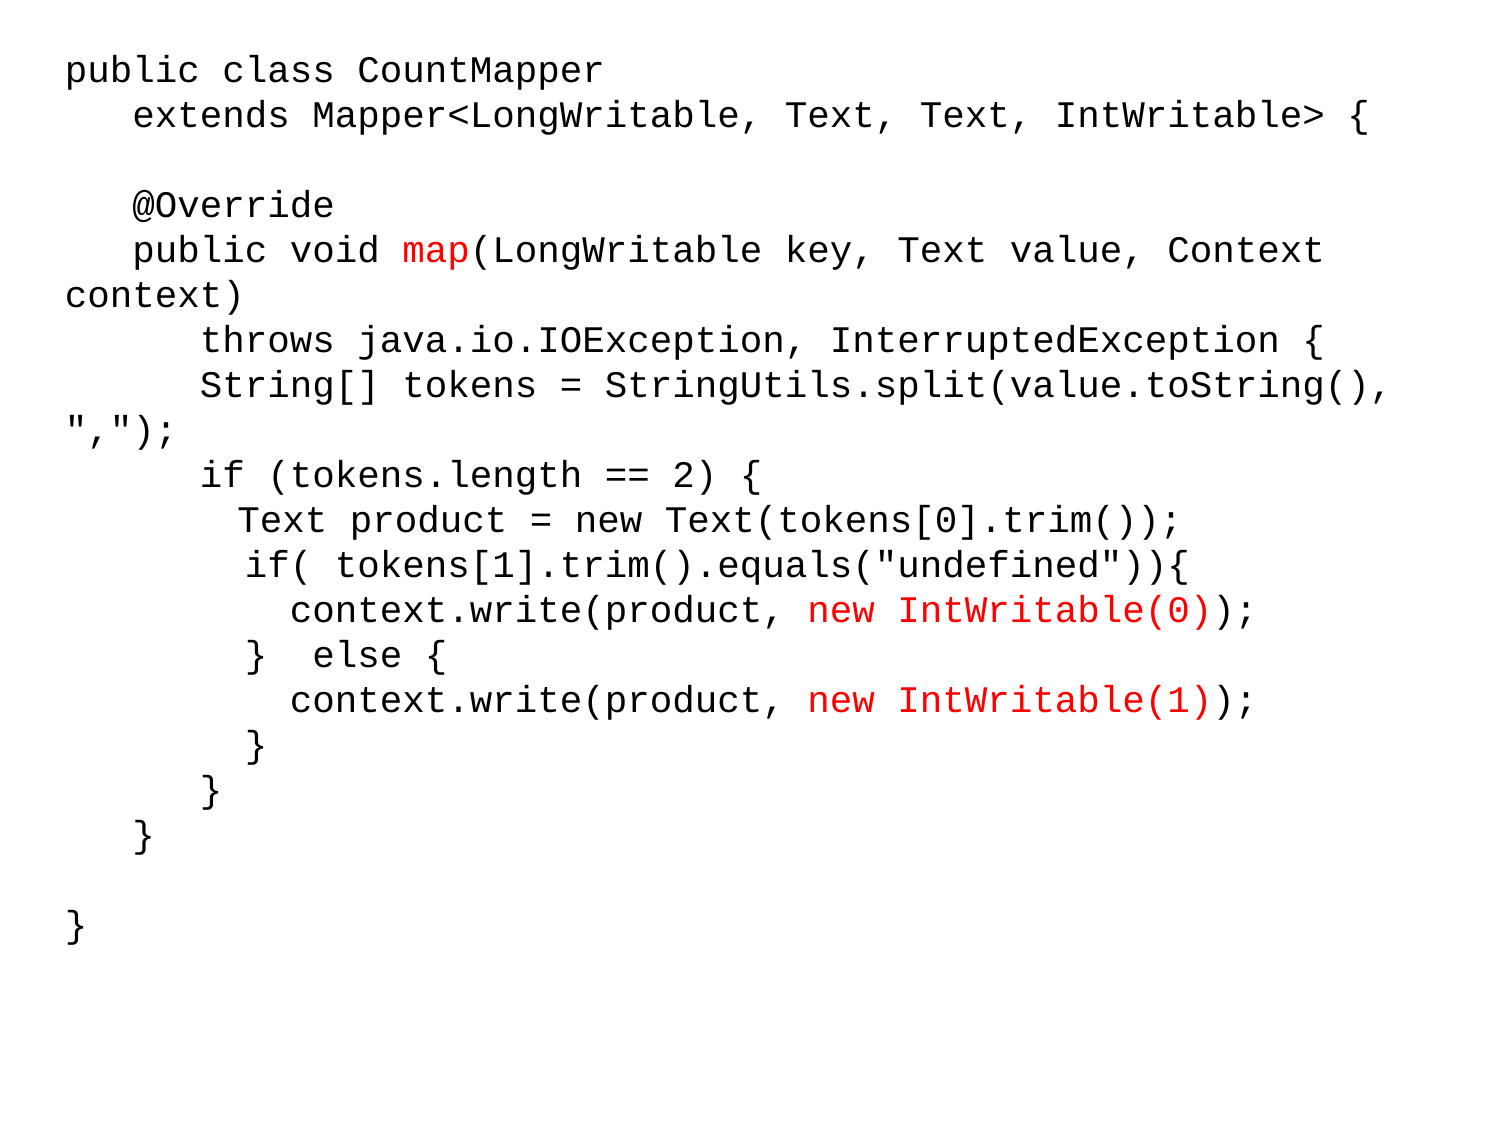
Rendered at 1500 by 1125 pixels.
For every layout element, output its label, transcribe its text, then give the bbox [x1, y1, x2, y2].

text_box public class CountMapper extends Mapper<LongWritable, Text, Text, IntWritable> { @Override public void map(LongWritable key, Text value, Context context) throws java.io.IOException, InterruptedException { String[] tokens = StringUtils.split(value.toString(), ","); if (tokens.length == 2) { Text product = new Text(tokens[0].trim()); if( tokens[1].trim().equals("undefined")){ context.write(product, new IntWritable(0)); } else { context.write(product, new IntWritable(1)); } } } } [49, 37, 1463, 953]
